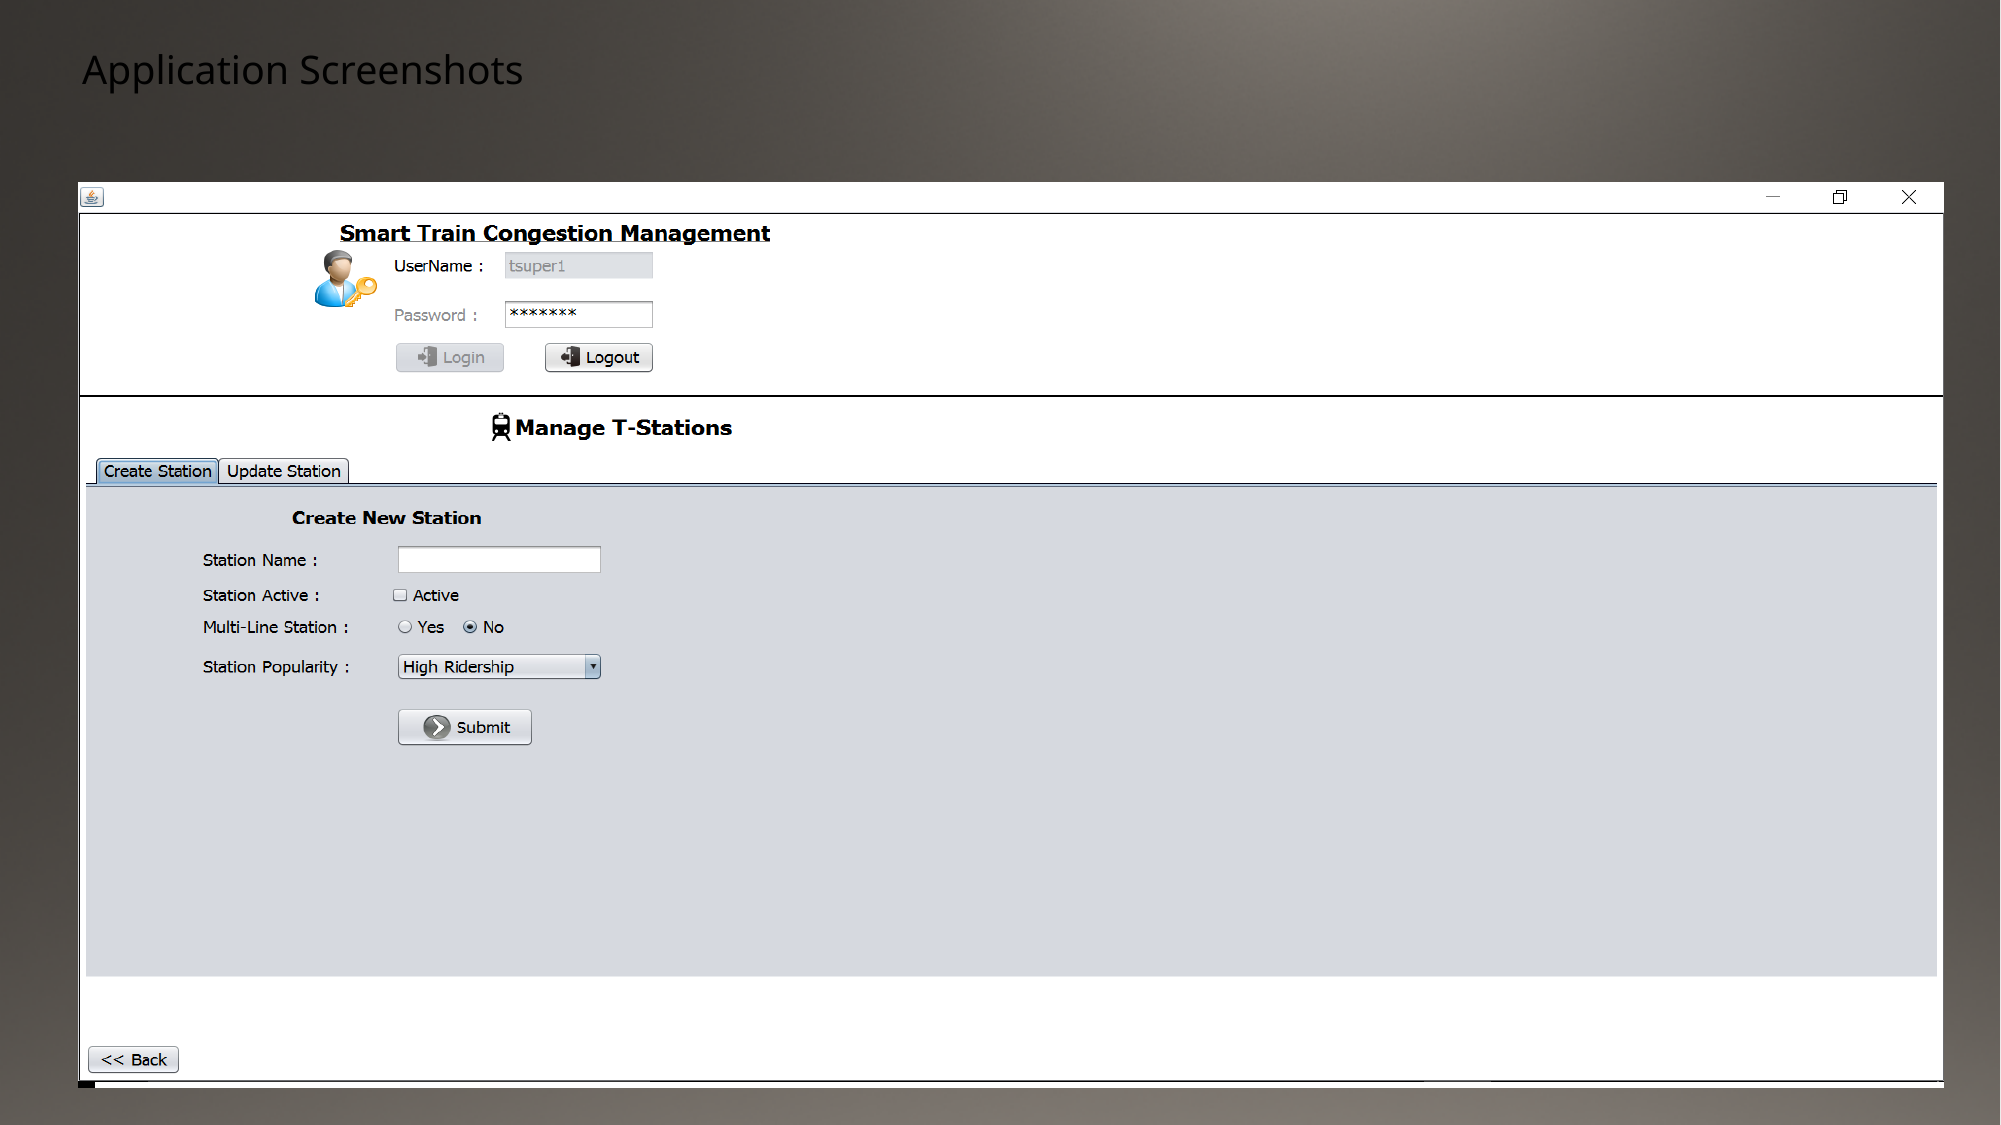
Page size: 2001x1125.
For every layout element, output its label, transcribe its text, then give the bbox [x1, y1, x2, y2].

title Application Screenshots [67, 0, 1914, 103]
picture [0, 0, 2001, 1125]
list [77, 182, 1944, 1088]
